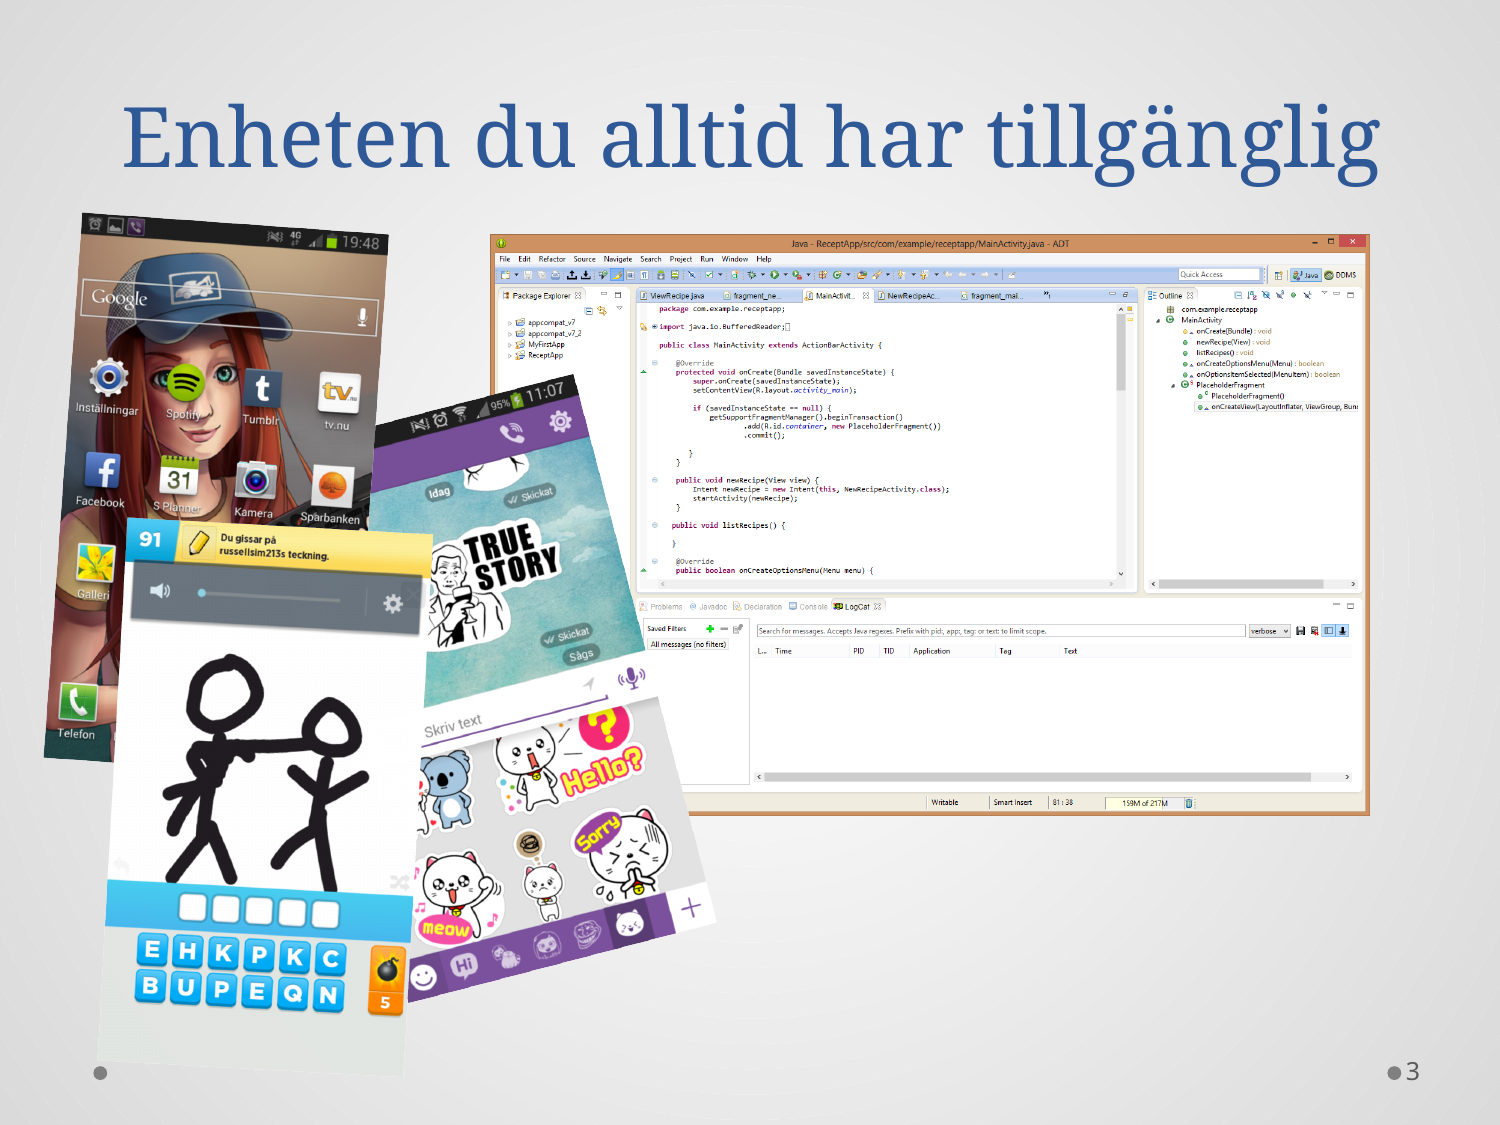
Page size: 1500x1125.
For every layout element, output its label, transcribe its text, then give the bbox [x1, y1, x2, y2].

picture [44, 213, 716, 1076]
title Enheten du alltid har tillgänglig [76, 54, 1427, 192]
slide_number 3 [1401, 1042, 1494, 1103]
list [490, 234, 1370, 817]
